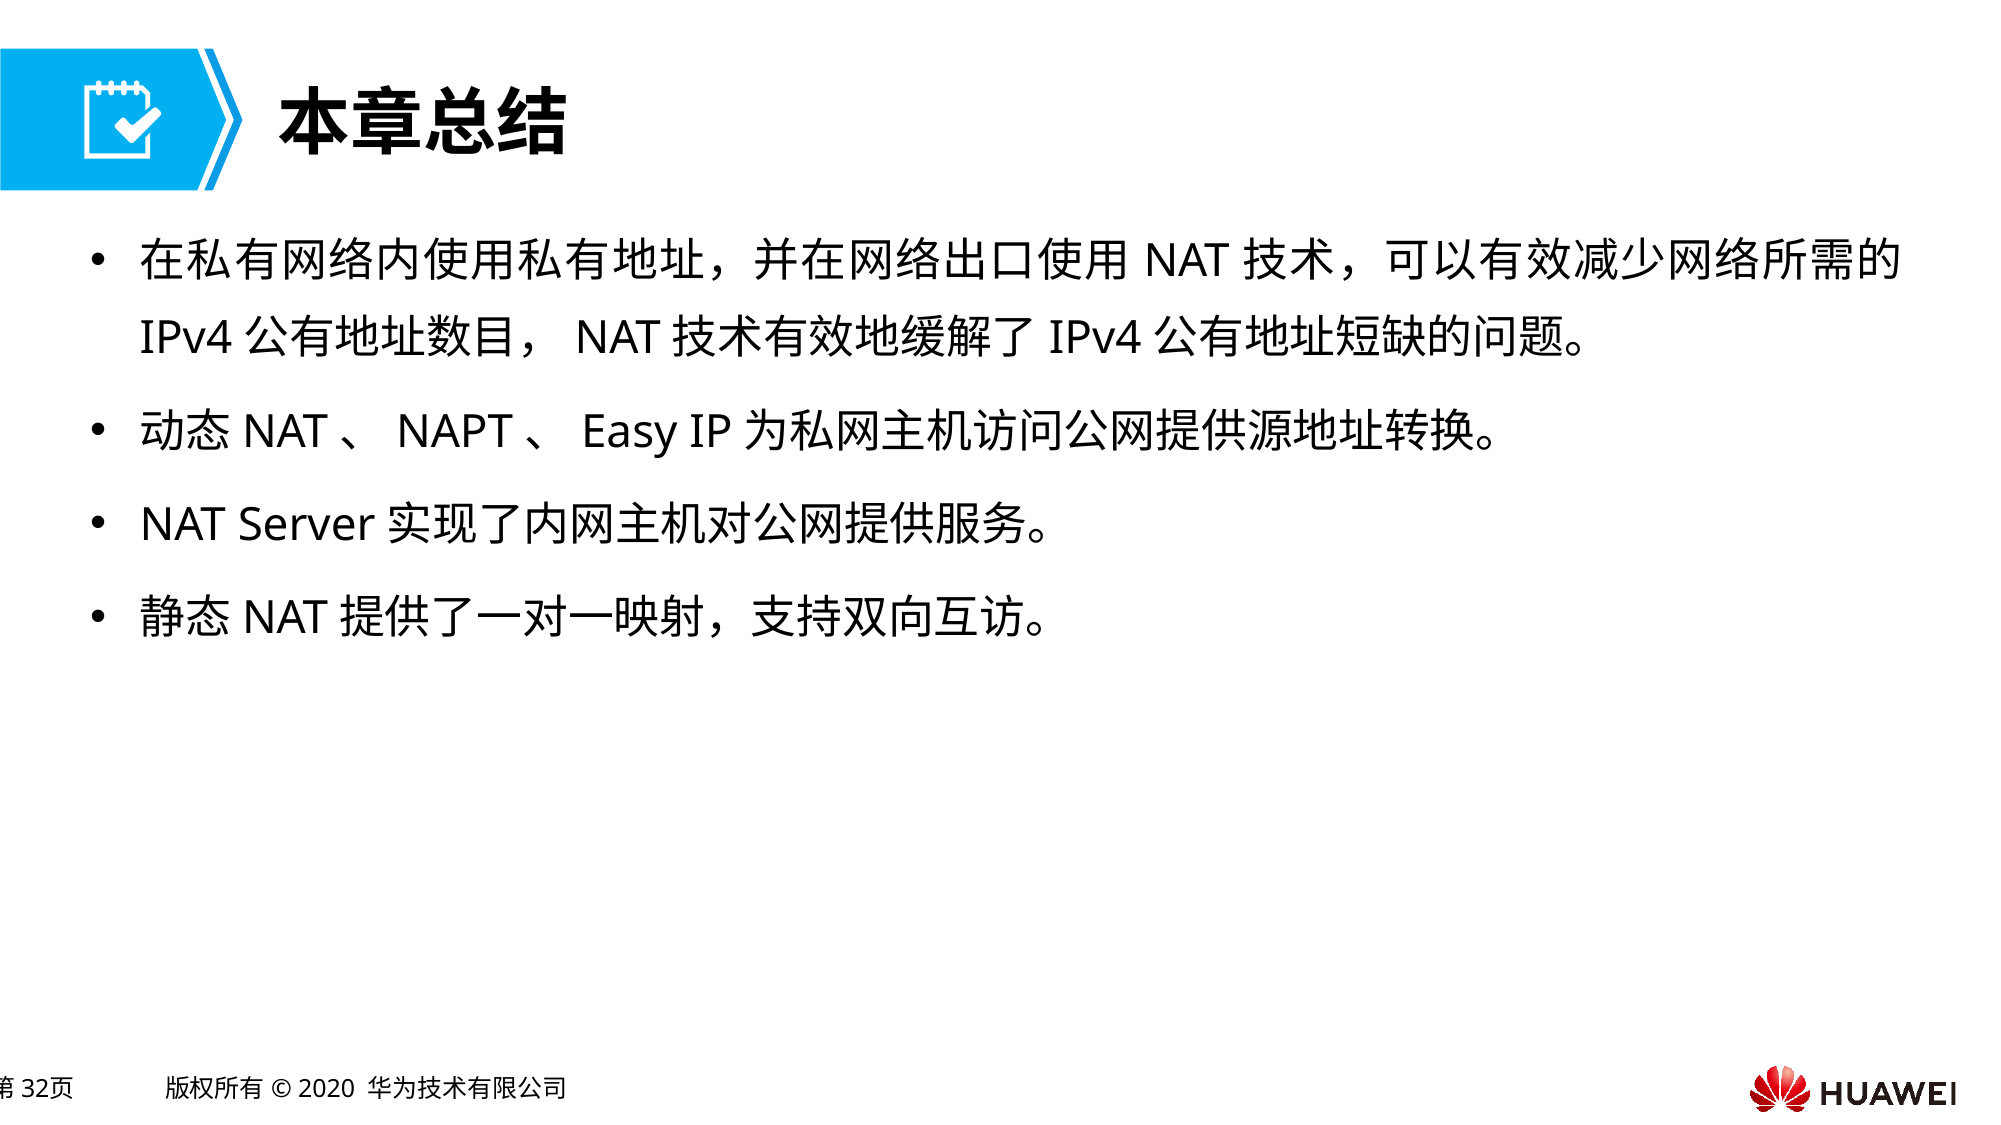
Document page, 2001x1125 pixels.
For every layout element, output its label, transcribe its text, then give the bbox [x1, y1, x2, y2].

list 在私有网络内使用私有地址，并在网络出口使用NAT技术，可以有效减少网络所需的IPv4公有地址数目，NAT技术有效地缓解了IPv4公有地址短缺的问题。 动态NAT、NAPT、Easy IP为私网主机访问公网提供源地址转换。 NAT Server实现了内网主机对公网提供服务。 静态NAT提供了一对一映射，支持双向互访。 [76, 202, 1927, 971]
picture [1750, 1066, 1956, 1112]
